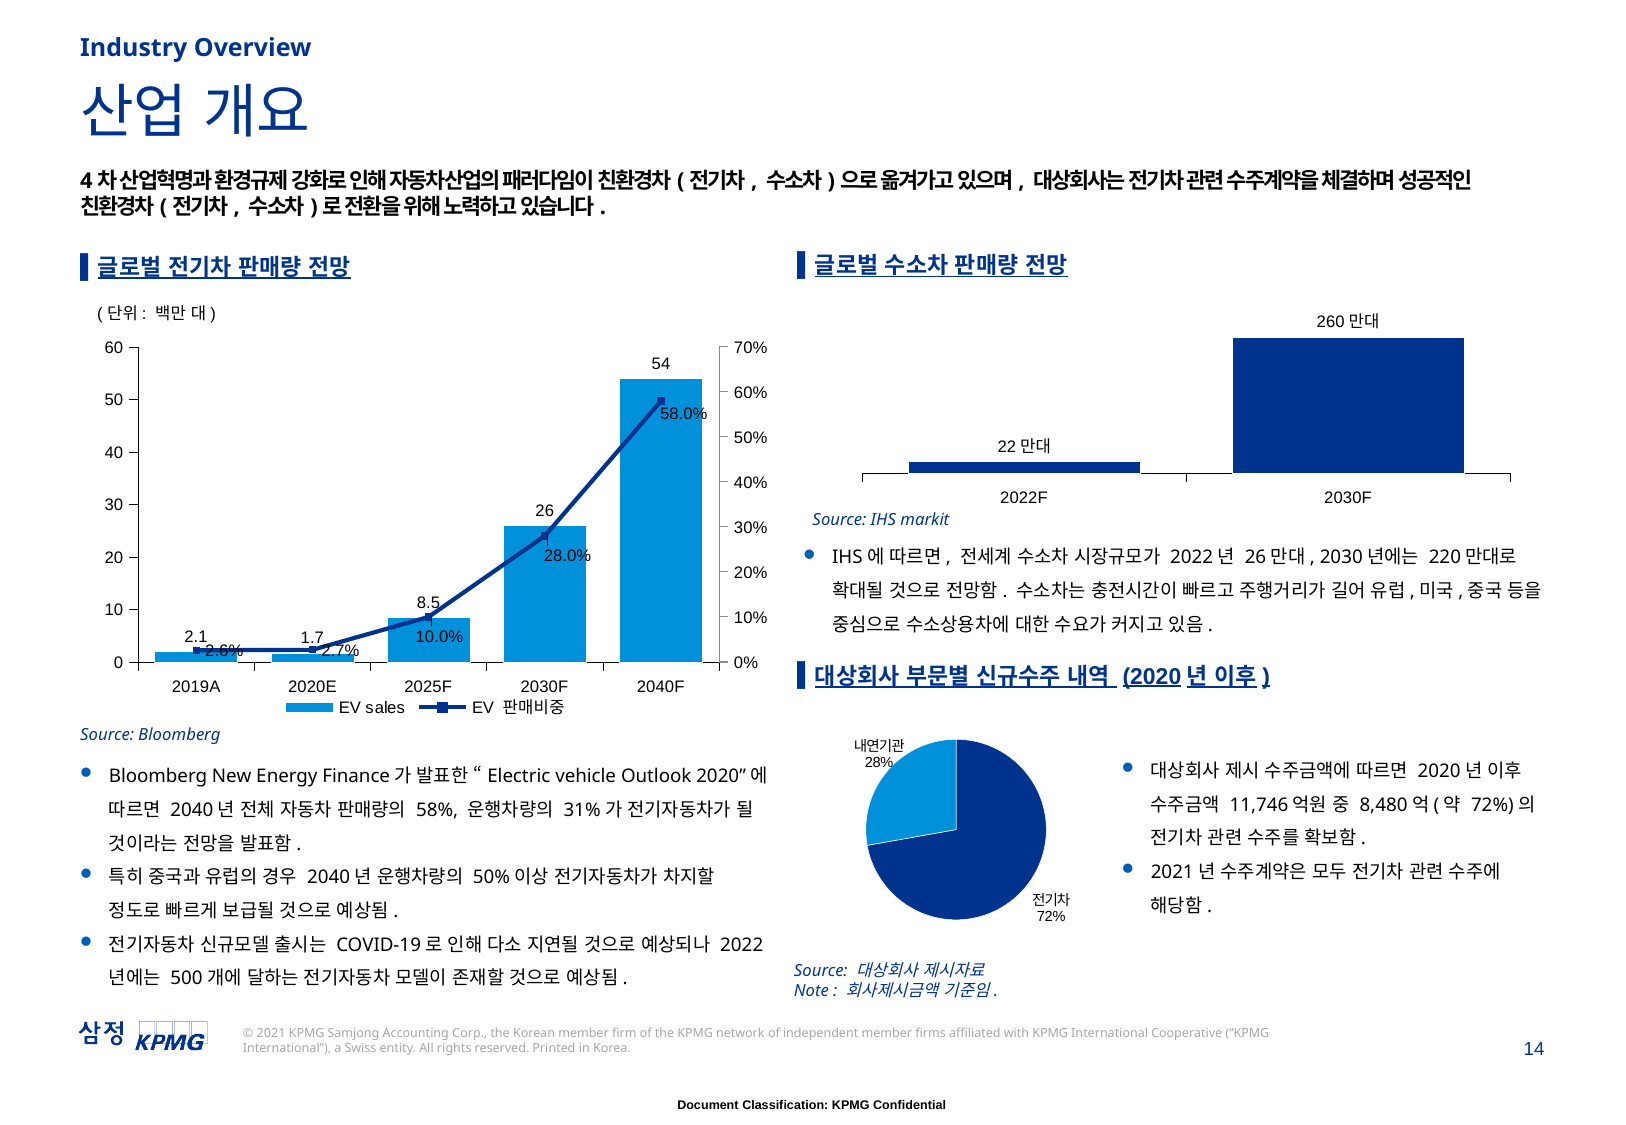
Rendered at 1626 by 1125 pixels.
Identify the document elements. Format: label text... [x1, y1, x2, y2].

text_box 글로벌 전기차 판매량 전망 [80, 245, 797, 288]
text_box 글로벌 수소차 판매량 전망 [797, 243, 1513, 286]
chart [799, 705, 1122, 959]
text_box Source: IHS markit [812, 508, 1403, 532]
text_box Source: Bloomberg [80, 736, 671, 748]
picture [76, 1019, 210, 1052]
list 4차 산업혁명과 환경규제 강화로 인해 자동차산업의 패러다임이 친환경차(전기차, 수소차)으로 옮겨가고 있으며, 대상회사는 전기차 관련 수주계약을 체결하며 성공적인 친환경차(전기차, 수소차)로 전환을 위해 노력하고 있습니다. [80, 166, 1545, 234]
chart [812, 287, 1542, 507]
text_box 대상회사 제시 수주금액에 따르면 2020년 이후 수주금액 11,746억원 중 8,480억(약 72%)의 전기차 관련 수주를 확보함. 2021년 수주계약은 모두 전기차 관련 수주에 해당함. [1122, 747, 1542, 917]
text_box Source: 대상회사 제시자료 Note : 회사제시금액 기준임. [793, 960, 1510, 1002]
list Industry Overview [80, 33, 795, 62]
title 산업 개요 [80, 74, 1545, 166]
text_box Bloomberg New Energy Finance가 발표한 “Electric vehicle Outlook 2020”에 따르면 2040년 전체 자동차 판매량의 58%, 운행차량의 31%가 전기자동차가 될 것이라는 전망을 발표함. 특히 중국과 유럽의 경우 2040년 운행차량의 50%이상 전기자동차가 차지할 정도로 빠르게 보급될 것으로 예상됨. 전기자동차 신규모델 출시는 COVID-19로 인해 다소 지연될 것으로 예상되나 2022년에는 500개에 달하는 전기자동차 모델이 존재할 것으로 예상됨. [80, 752, 771, 1002]
text_box 대상회사 부문별 신규수주 내역 (2020년 이후) [797, 654, 1513, 696]
text_box IHS에 따르면, 전세계 수소차 시장규모가 2022년 26만대, 2030년에는 220만대로 확대될 것으로 전망함. 수소차는 충전시간이 빠르고 주행거리가 길어 유럽,미국,중국 등을 중심으로 수소상용차에 대한 수요가 커지고 있음. [803, 533, 1551, 653]
chart [80, 277, 771, 736]
